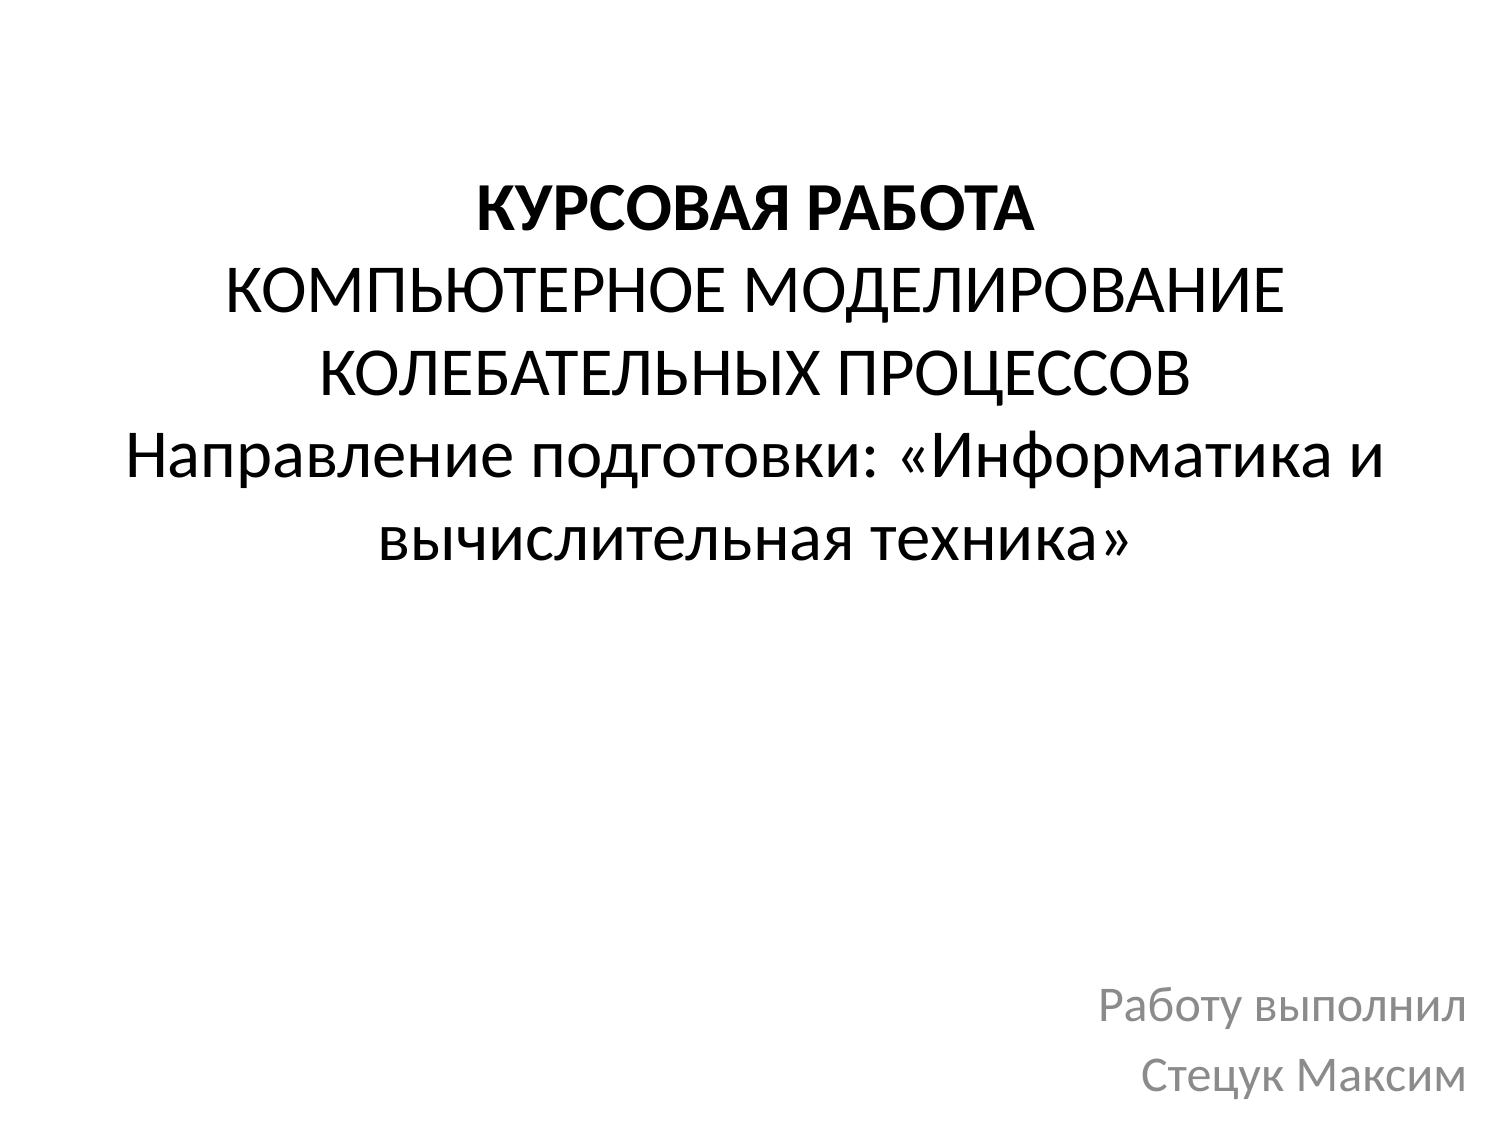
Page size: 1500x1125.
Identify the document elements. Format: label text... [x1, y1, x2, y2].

title КУРСОВАЯ РАБОТА КОМПЬЮТЕРНОЕ МОДЕЛИРОВАНИЕ КОЛЕБАТЕЛЬНЫХ ПРОЦЕССОВ Направление подготовки: «Информатика и вычислительная техника» [53, 149, 1459, 669]
subtitle Работу выполнил Стецук Максим [1045, 964, 1483, 1118]
